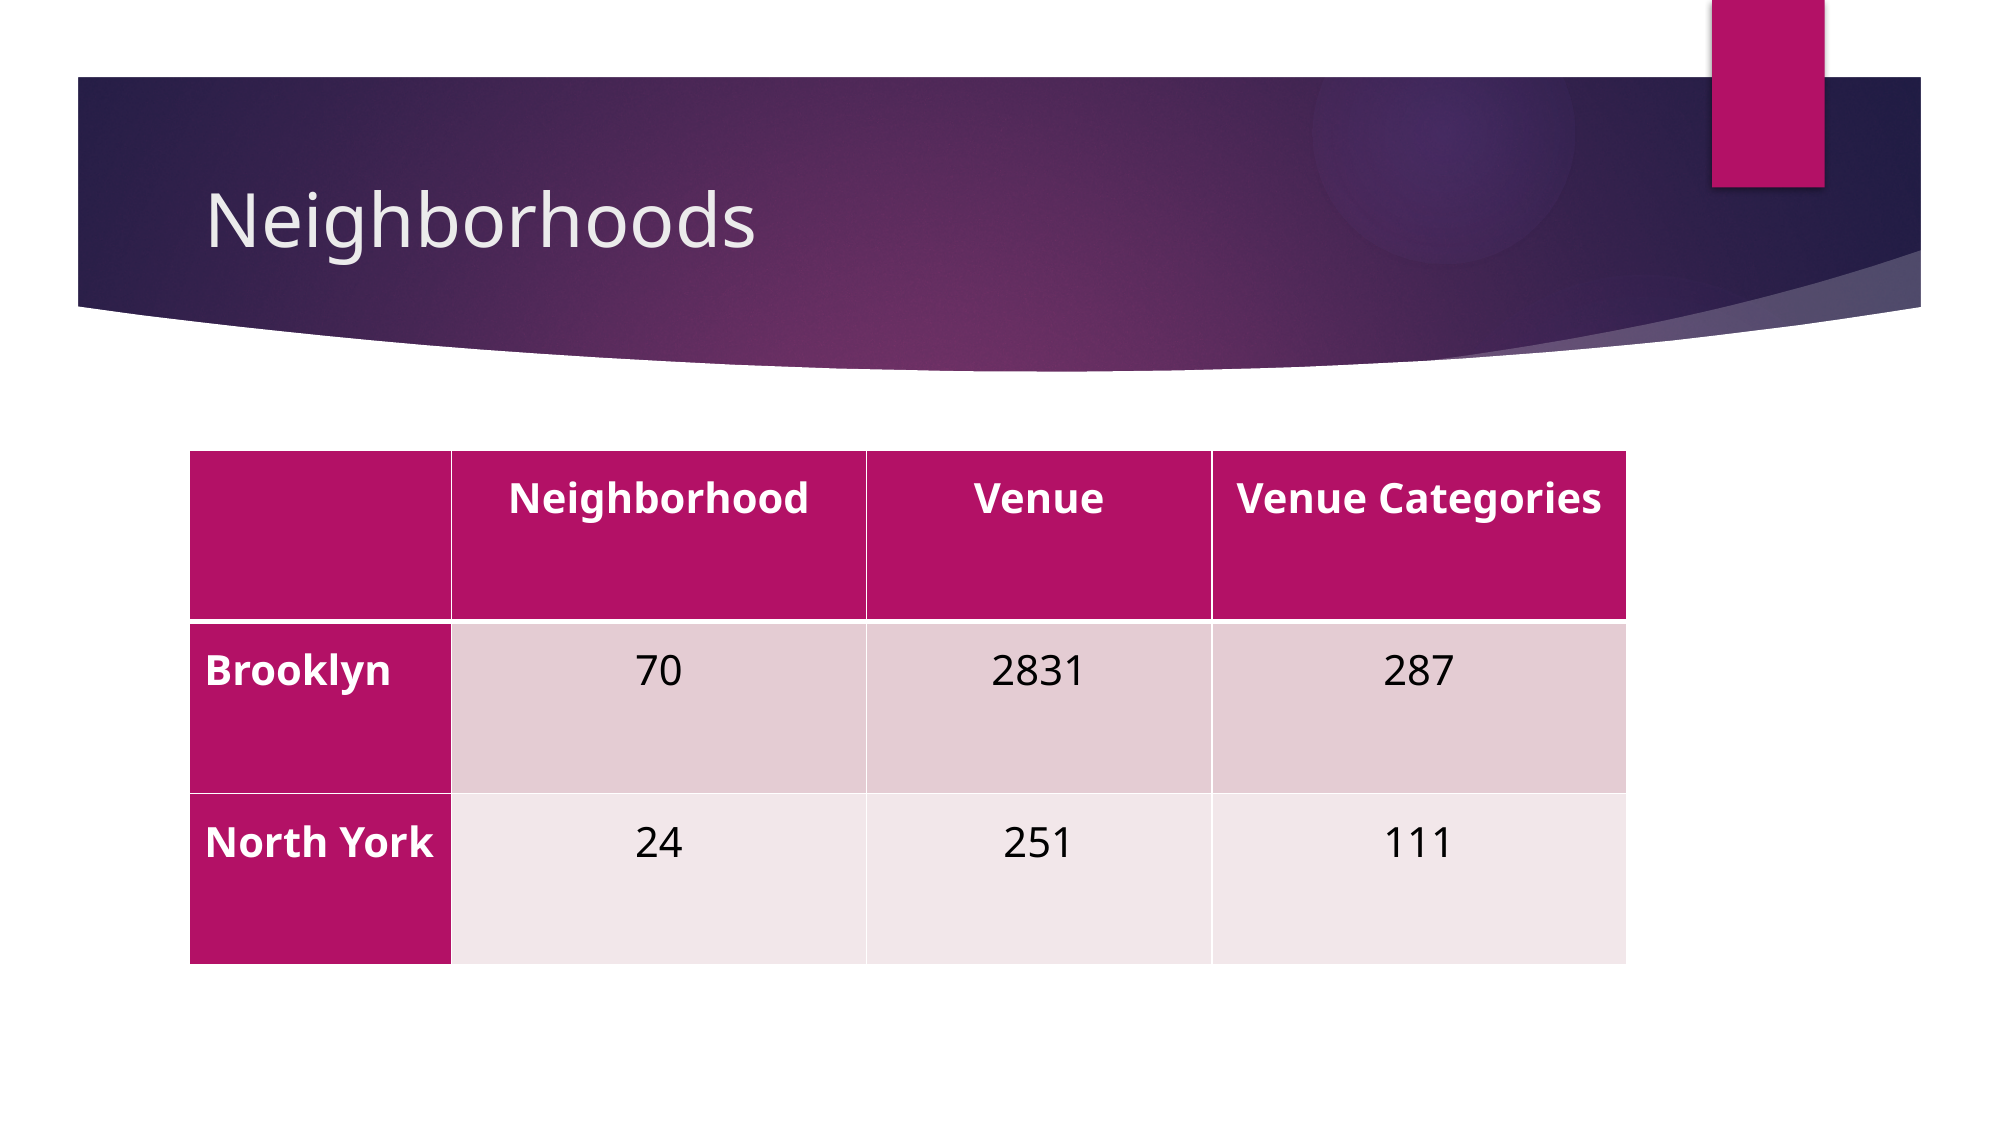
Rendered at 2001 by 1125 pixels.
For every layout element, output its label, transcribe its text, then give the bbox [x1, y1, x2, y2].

table_cell Brooklyn [190, 624, 451, 793]
table_cell 251 [867, 794, 1211, 964]
table_cell 70 [452, 624, 866, 793]
table_header [190, 451, 451, 619]
title Neighborhoods [189, 159, 1627, 276]
table_header Venue Categories [1213, 451, 1626, 619]
table_cell 111 [1213, 794, 1626, 964]
table_cell 24 [452, 794, 866, 964]
table_header Neighborhood [452, 451, 866, 619]
table_cell 2831 [867, 624, 1211, 793]
table_cell North York [190, 794, 451, 964]
table_cell 287 [1213, 624, 1626, 793]
table_header Venue [867, 451, 1211, 619]
